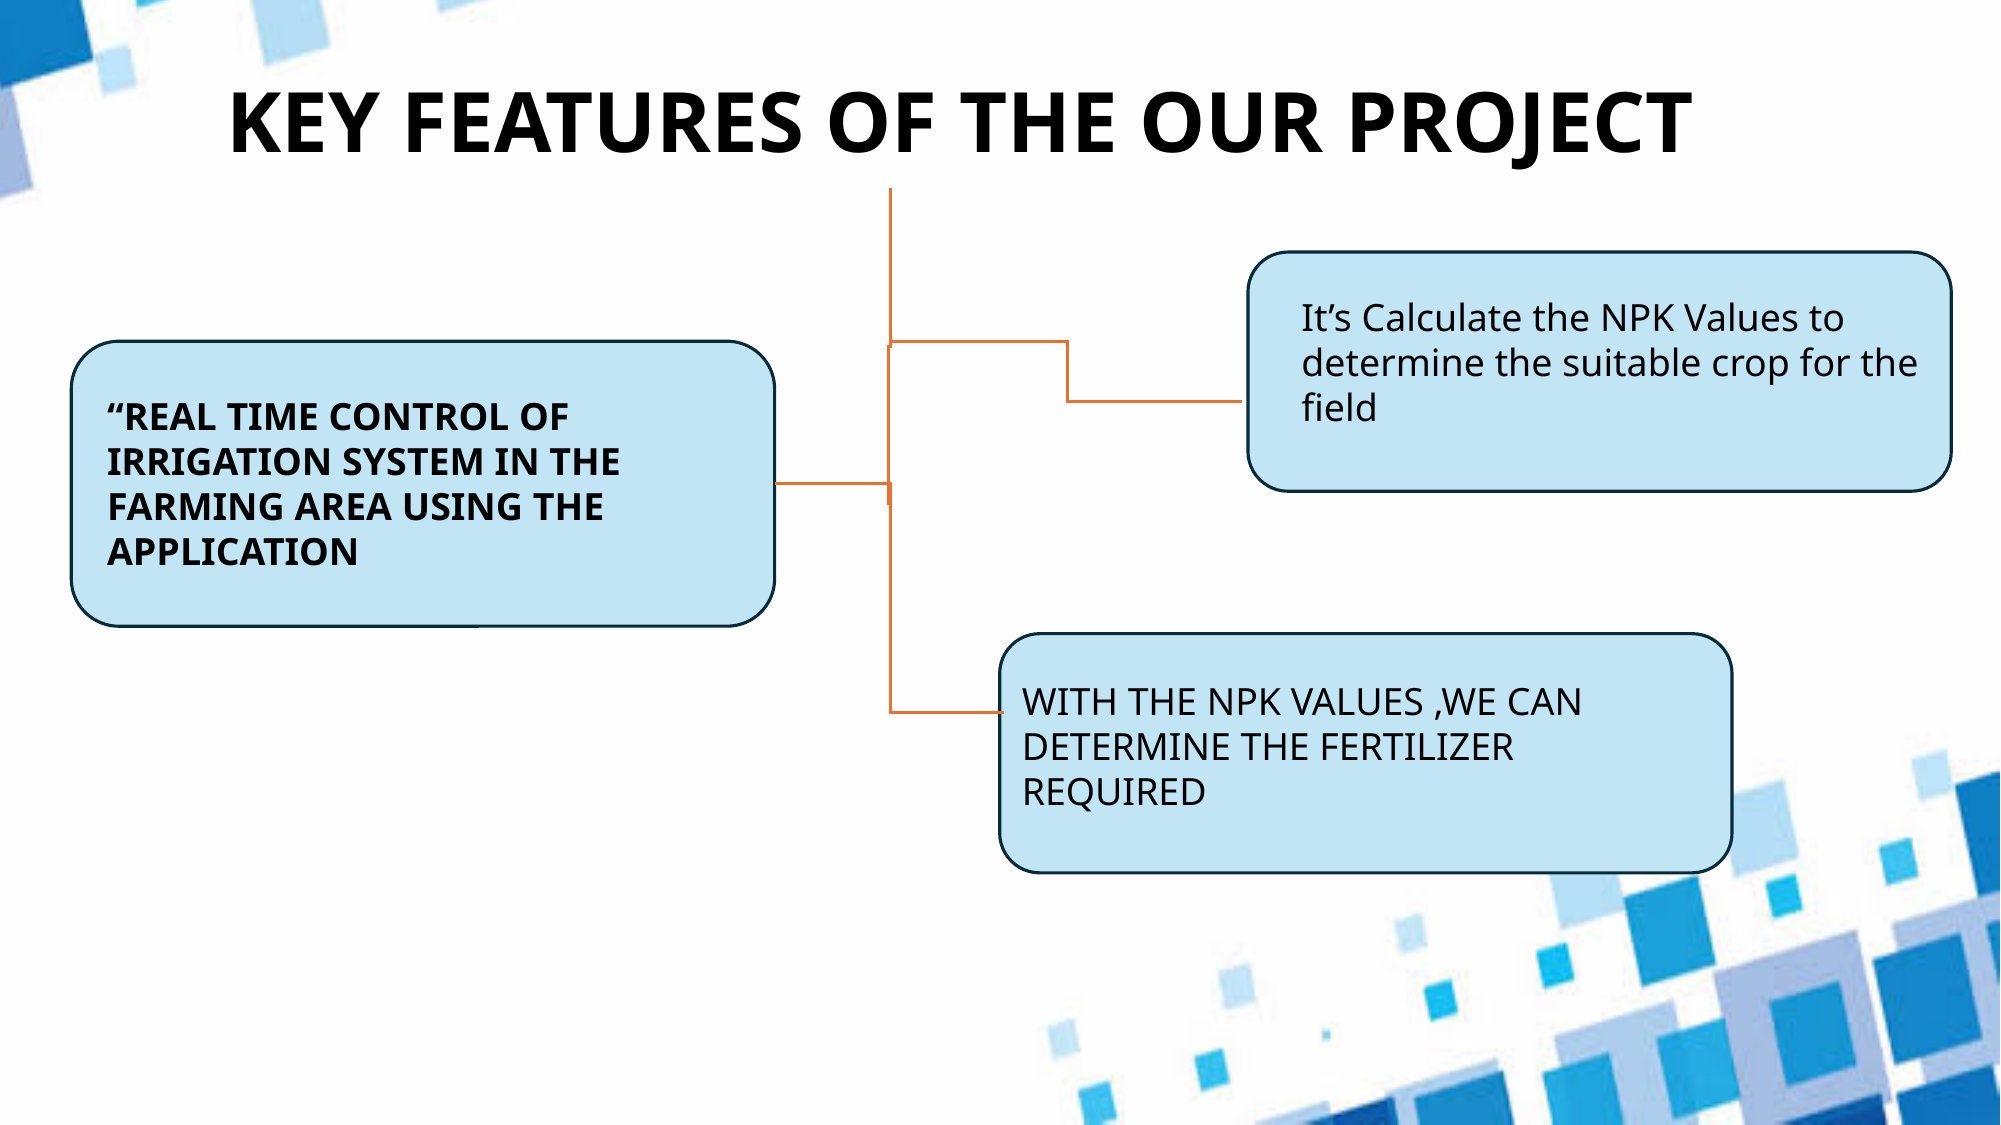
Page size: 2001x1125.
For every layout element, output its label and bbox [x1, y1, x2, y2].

text_box [730, 344, 891, 348]
text_box [891, 340, 1243, 403]
text_box [774, 483, 1005, 713]
picture [0, 0, 2001, 1125]
